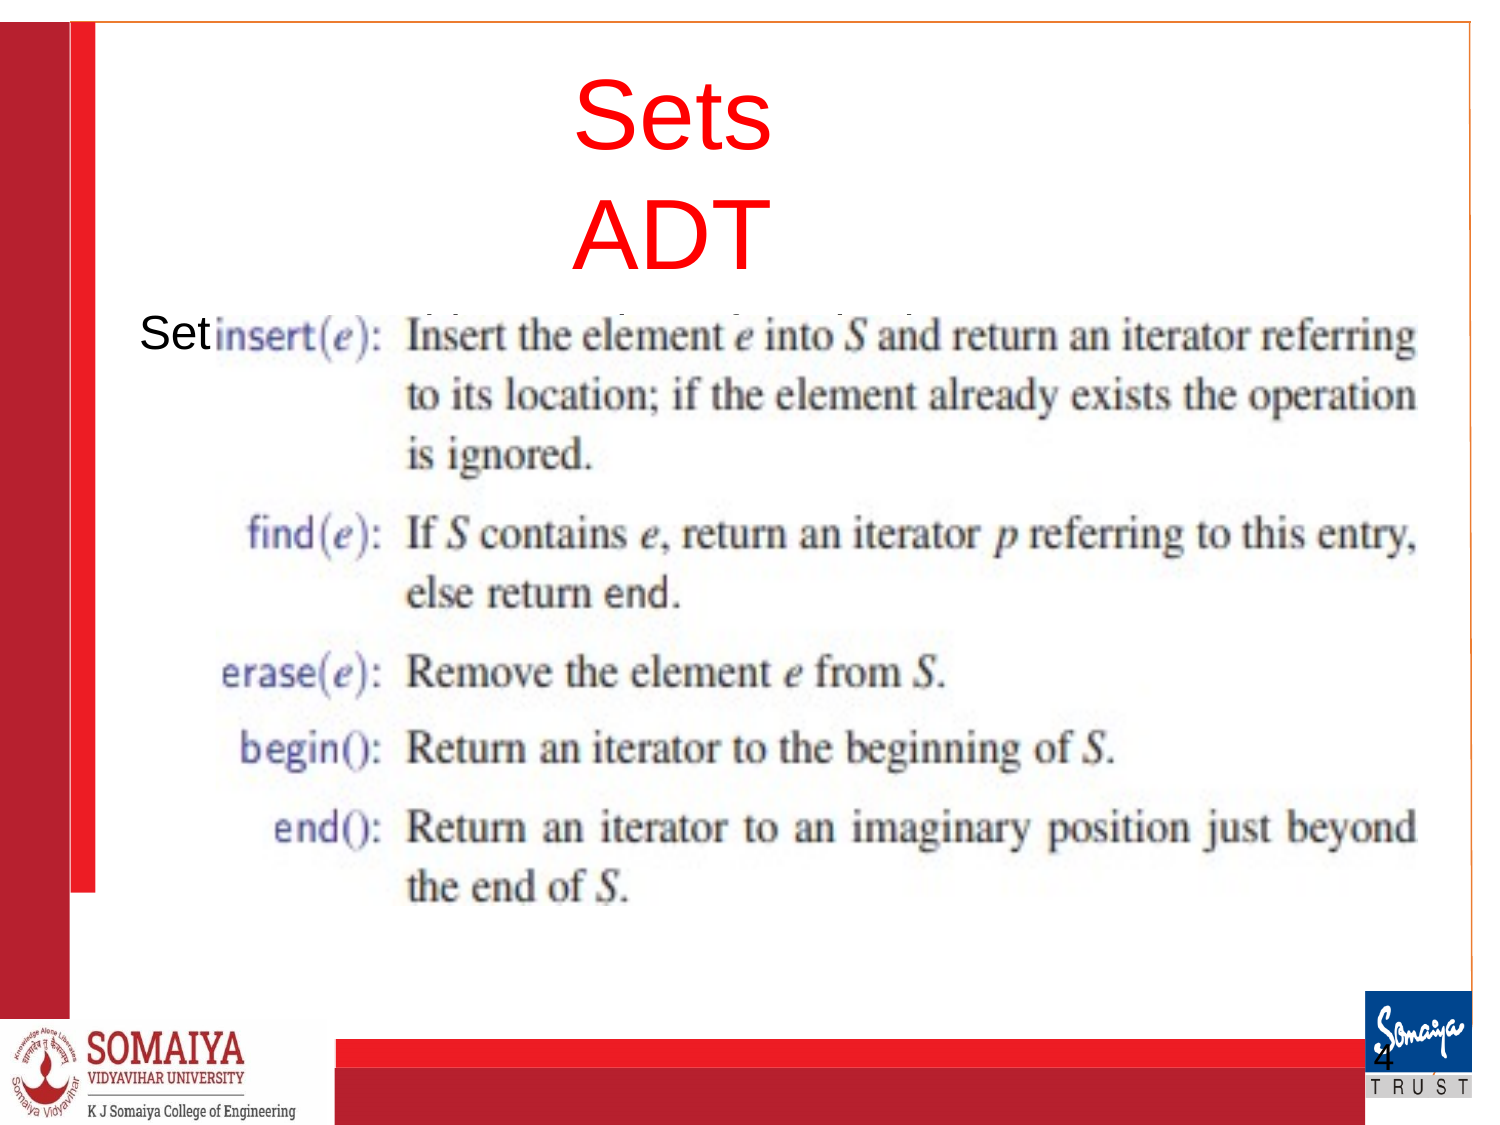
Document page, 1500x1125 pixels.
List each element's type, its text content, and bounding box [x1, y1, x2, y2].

picture [334, 991, 1472, 1125]
text_box [215, 315, 1419, 906]
picture [0, 22, 327, 1125]
slide_number 4 [1367, 1033, 1422, 1125]
title Sets ADT Set ADT provides number of methods. [137, 23, 998, 360]
